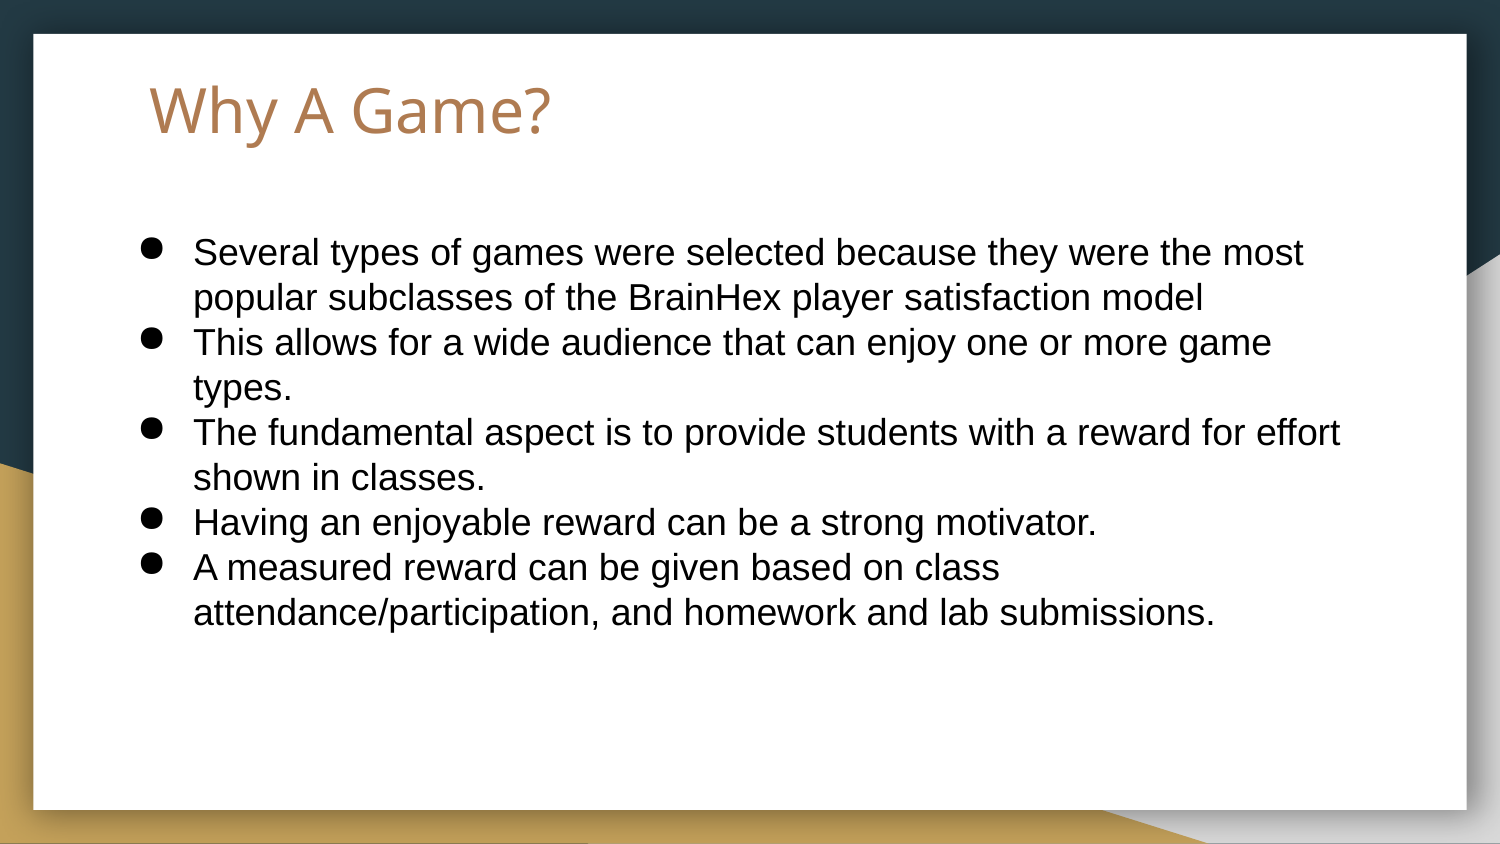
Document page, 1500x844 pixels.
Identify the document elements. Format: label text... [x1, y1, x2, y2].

text_box Several types of games were selected because they were the most popular subclasses of the BrainHex player satisfaction model This allows for a wide audience that can enjoy one or more game types. The fundamental aspect is to provide students with a reward for effort shown in classes. Having an enjoyable reward can be a strong motivator. A measured reward can be given based on class attendance/participation, and homework and lab submissions. [103, 213, 1373, 784]
title Why A Game? [134, 56, 1366, 214]
